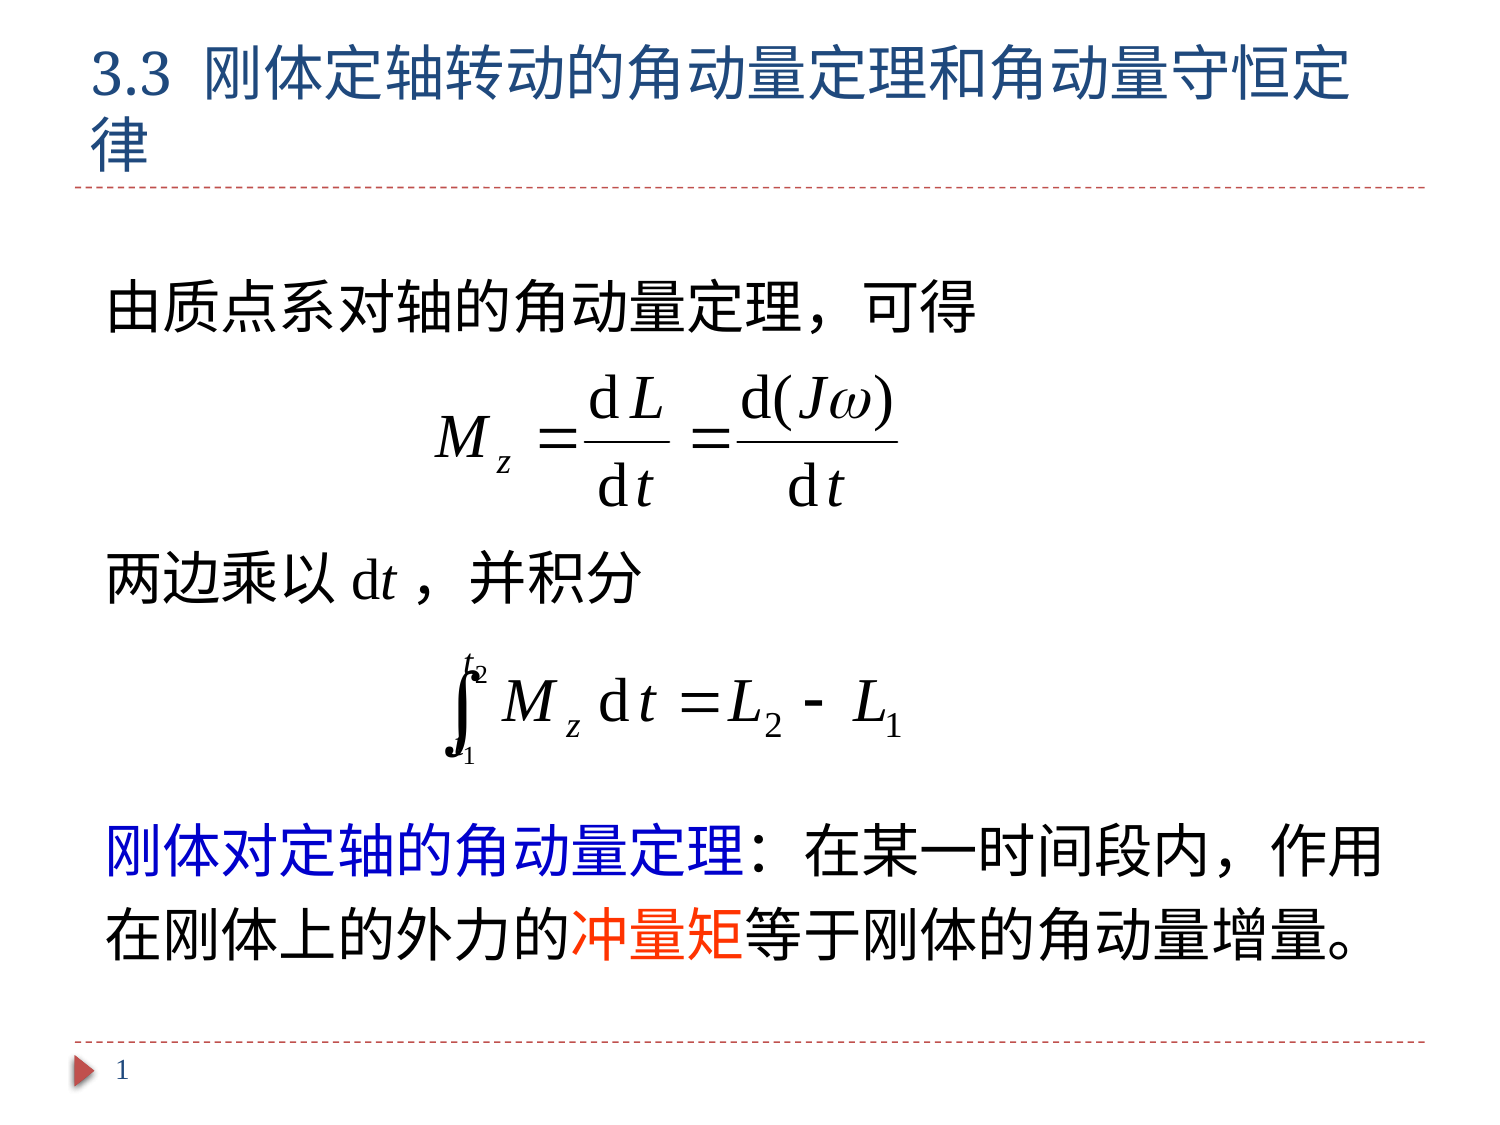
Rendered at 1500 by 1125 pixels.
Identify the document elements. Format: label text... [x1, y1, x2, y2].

slide_number 1 [100, 1042, 426, 1103]
text_box 由质点系对轴的角动量定理，可得 [89, 262, 1082, 348]
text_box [424, 358, 910, 521]
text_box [424, 633, 910, 780]
text_box 两边乘以dt，并积分 [89, 534, 728, 619]
title 3.3 刚体定轴转动的角动量定理和角动量守恒定律 [75, 37, 1425, 188]
text_box 刚体对定轴的角动量定理：在某一时间段内，作用在刚体上的外力的冲量矩等于刚体的角动量增量。 [89, 792, 1413, 976]
